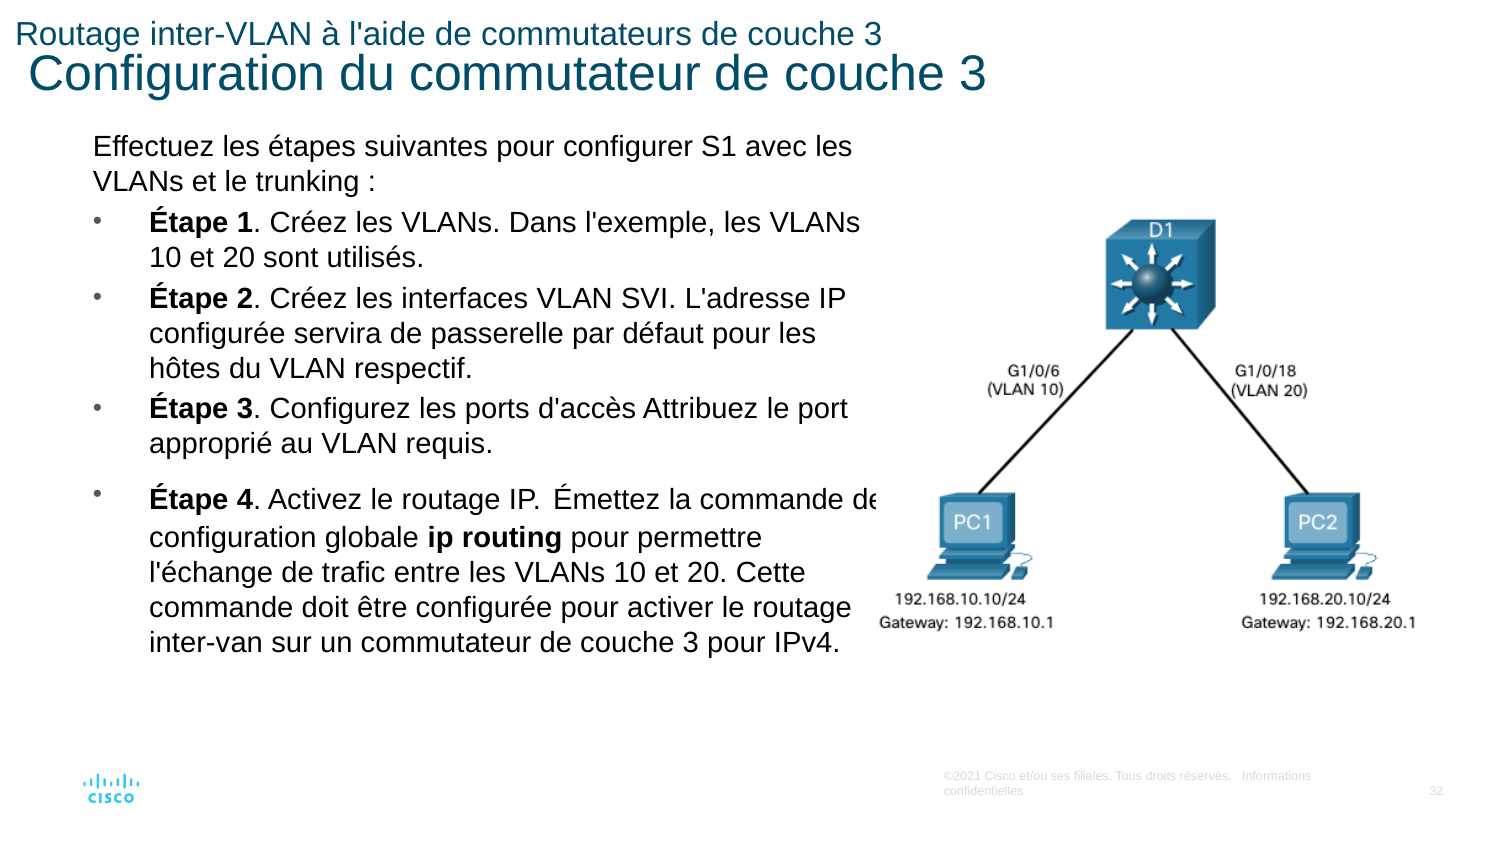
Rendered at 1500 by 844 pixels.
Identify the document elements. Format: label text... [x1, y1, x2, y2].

title Routage inter-VLAN à l'aide de commutateurs de couche 3 Configuration du commutateur de couche 3 [0, 0, 1369, 121]
list Effectuez les étapes suivantes pour configurer S1 avec les VLANs et le trunking : Étape 1. Créez les VLANs. Dans l'exemple, les VLANs 10 et 20 sont utilisés. Étape 2. Créez les interfaces VLAN SVI. L'adresse IP configurée servira de passerelle par défaut pour les hôtes du VLAN respectif. Étape 3. Configurez les ports d'accès Attribuez le port approprié au VLAN requis. Étape 4. Activez le routage IP. Émettez la commande de configuration globale ip routing pour permettre l'échange de trafic entre les VLANs 10 et 20. Cette commande doit être configurée pour activer le routage inter-van sur un commutateur de couche 3 pour IPv4. [77, 120, 904, 726]
picture [875, 210, 1423, 633]
